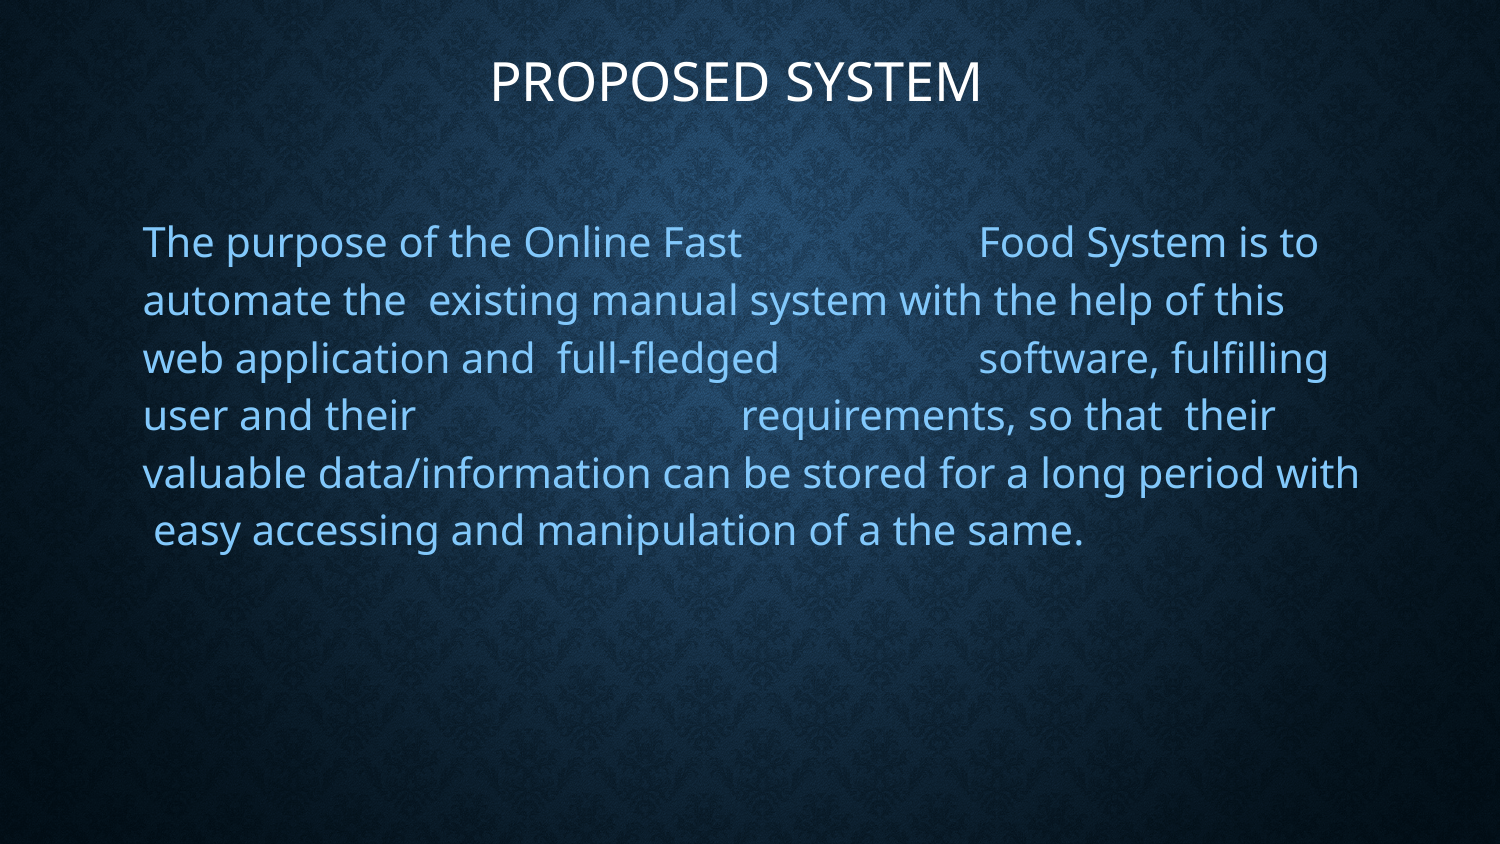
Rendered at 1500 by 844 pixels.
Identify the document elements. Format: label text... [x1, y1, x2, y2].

text_box The purpose of the Online Fast Food System is to automate the existing manual system with the help of this web application and full-fledged software, fulfilling user and their requirements, so that their valuable data/information can be stored for a long period with easy accessing and manipulation of a the same. [140, 206, 1370, 554]
title Proposed System [446, 7, 1025, 151]
